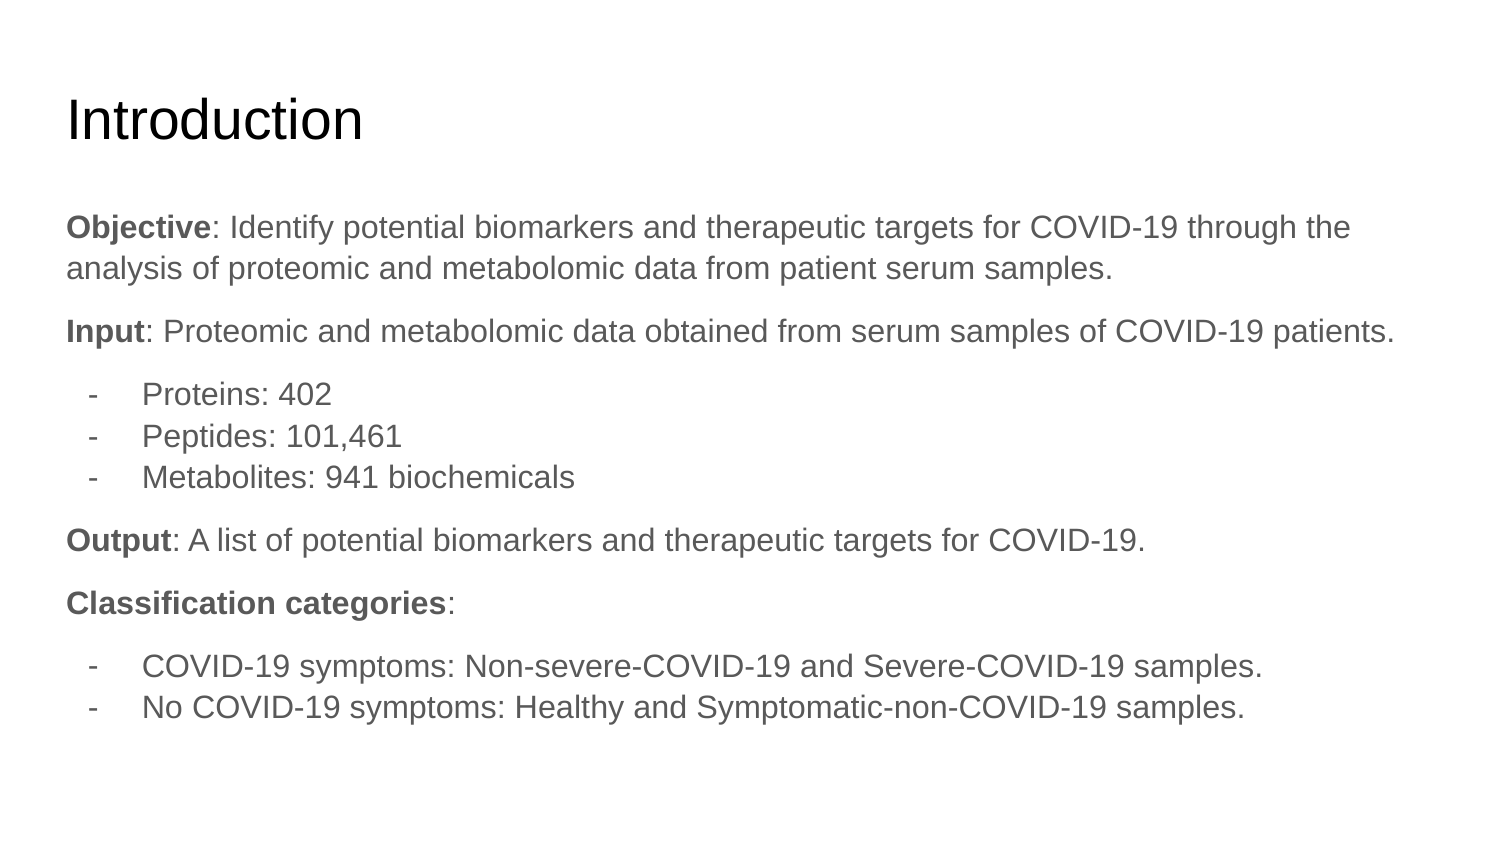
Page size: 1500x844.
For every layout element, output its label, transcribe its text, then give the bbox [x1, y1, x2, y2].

list Objective: Identify potential biomarkers and therapeutic targets for COVID-19 through the analysis of proteomic and metabolomic data from patient serum samples. Input: Proteomic and metabolomic data obtained from serum samples of COVID-19 patients. Proteins: 402 Peptides: 101,461 Metabolites: 941 biochemicals Output: A list of potential biomarkers and therapeutic targets for COVID-19. Classification categories: COVID-19 symptoms: Non-severe-COVID-19 and Severe-COVID-19 samples. No COVID-19 symptoms: Healthy and Symptomatic-non-COVID-19 samples. [51, 189, 1449, 750]
title Introduction [51, 72, 1449, 167]
